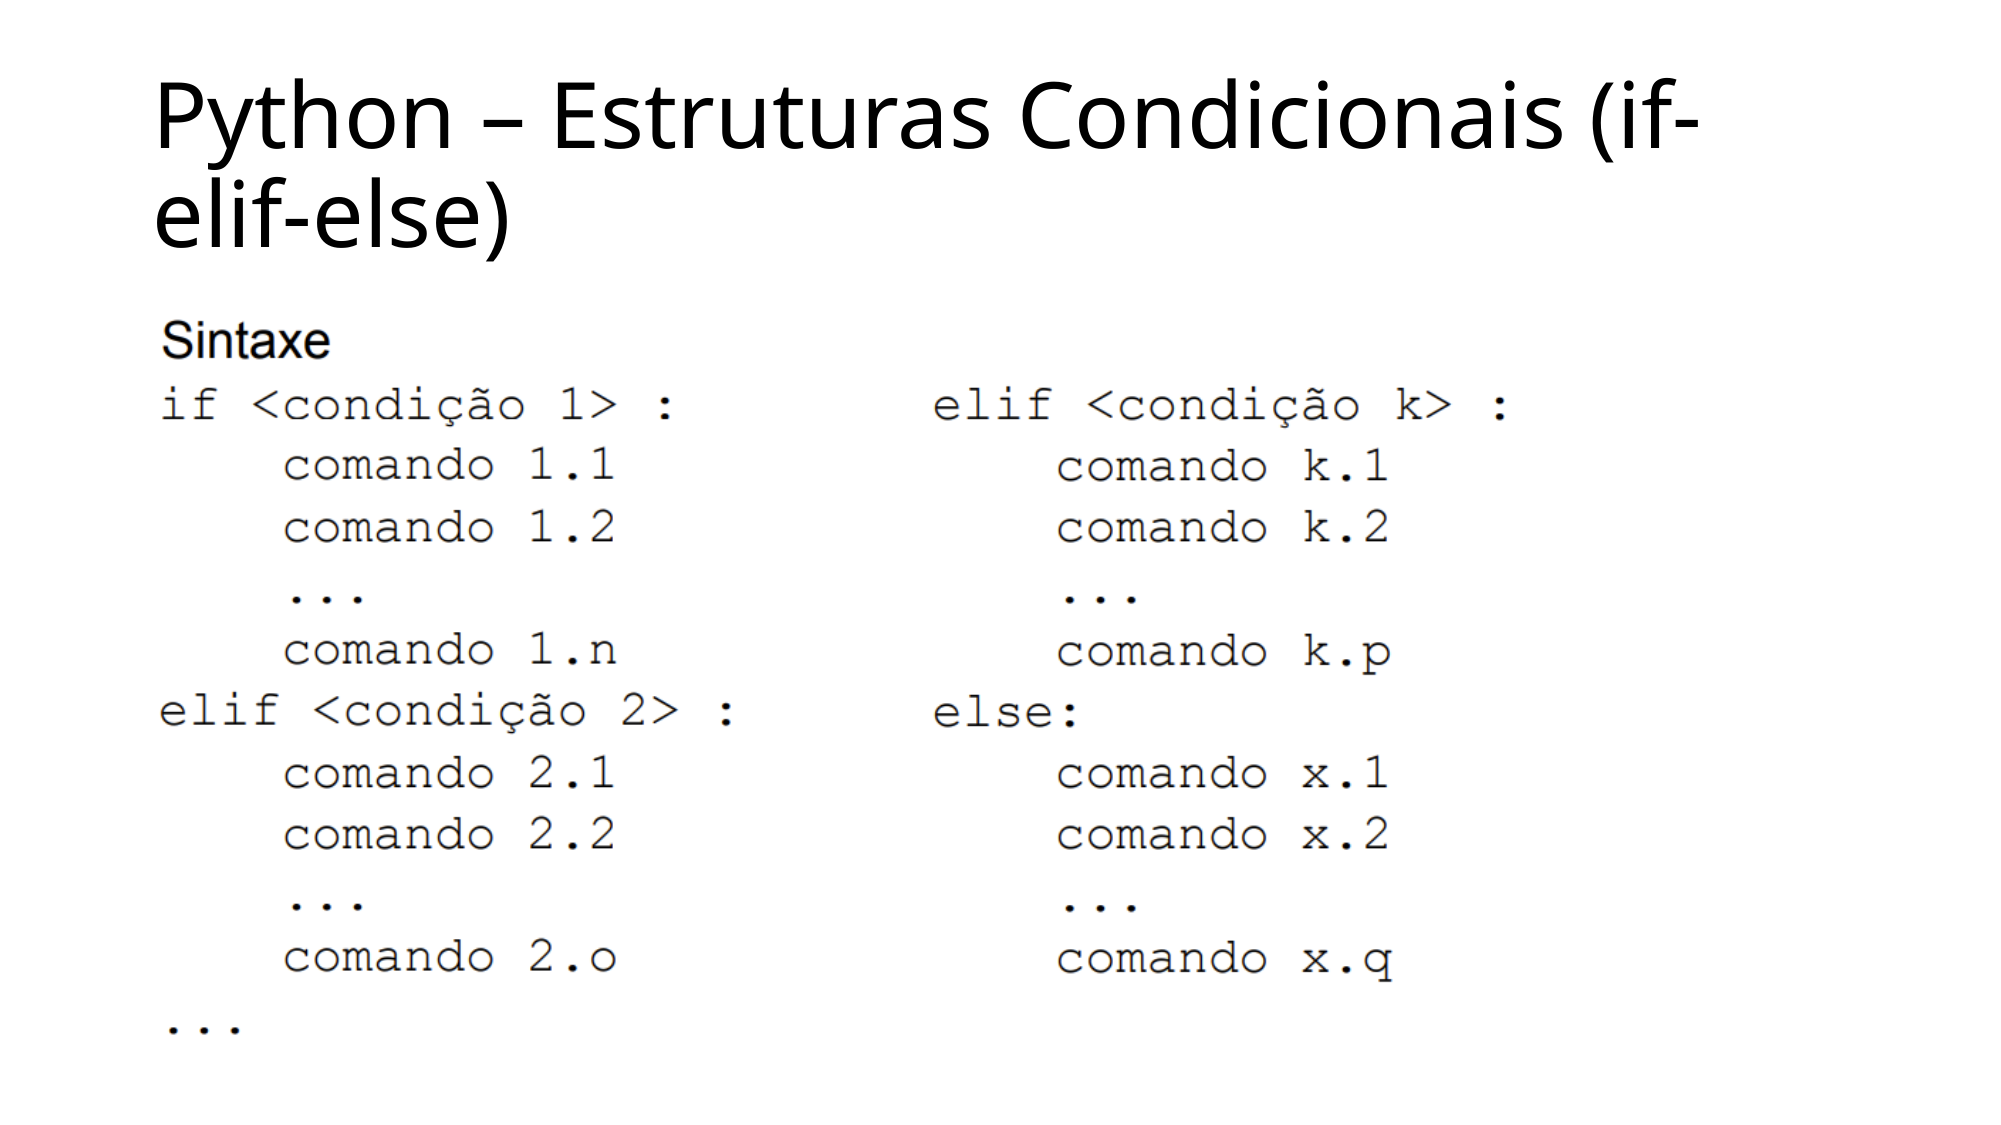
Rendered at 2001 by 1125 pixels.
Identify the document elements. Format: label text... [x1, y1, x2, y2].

title Python – Estruturas Condicionais (if-elif-else) [137, 59, 1863, 278]
picture [154, 307, 1549, 1066]
